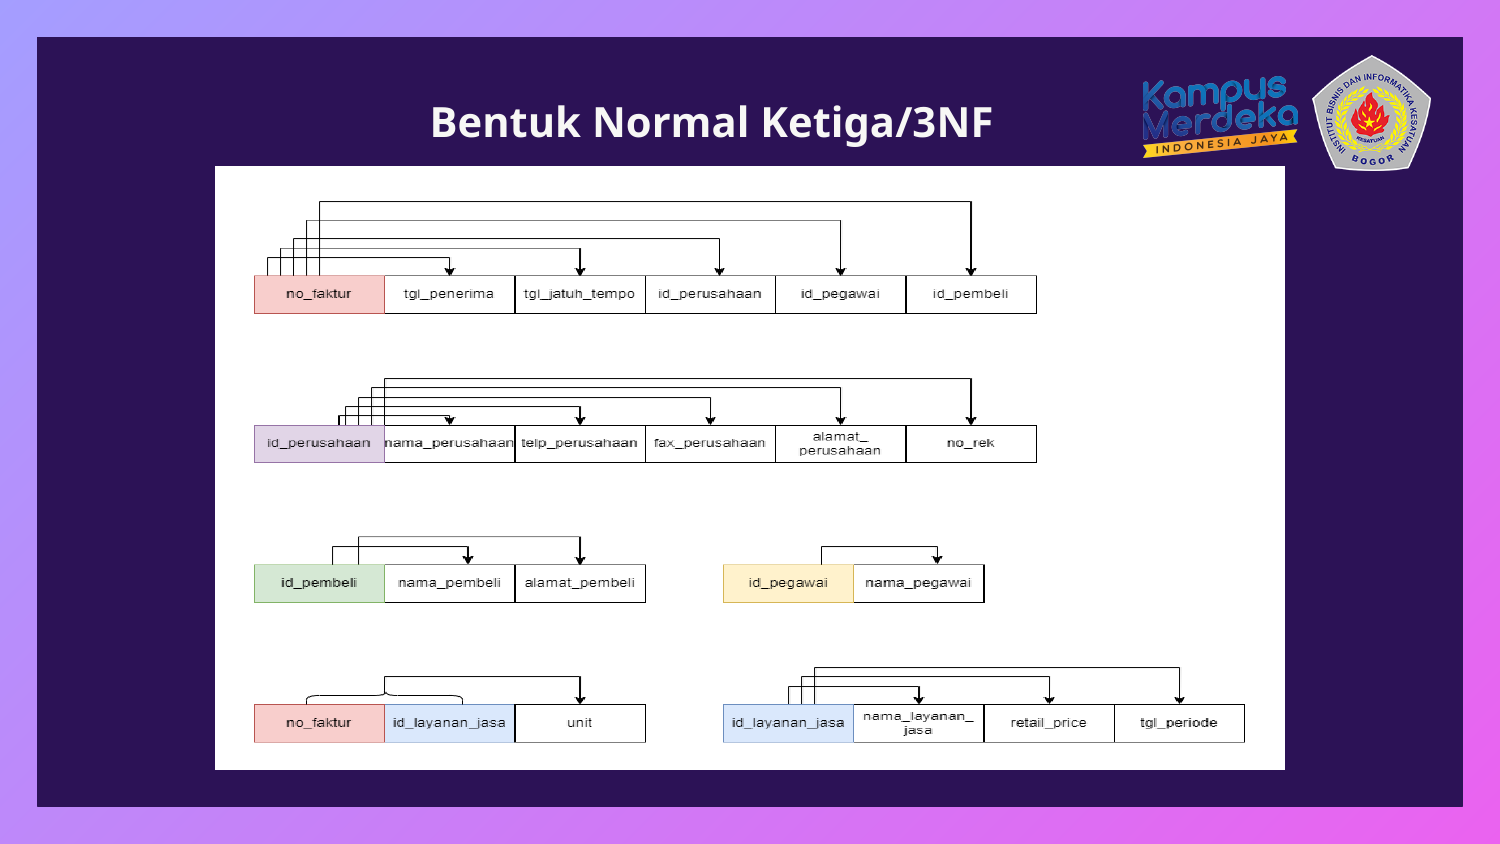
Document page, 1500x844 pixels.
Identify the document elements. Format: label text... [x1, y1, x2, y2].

picture [1312, 55, 1431, 171]
title Bentuk Normal Ketiga/3NF [79, 74, 1344, 167]
picture [215, 166, 1285, 770]
